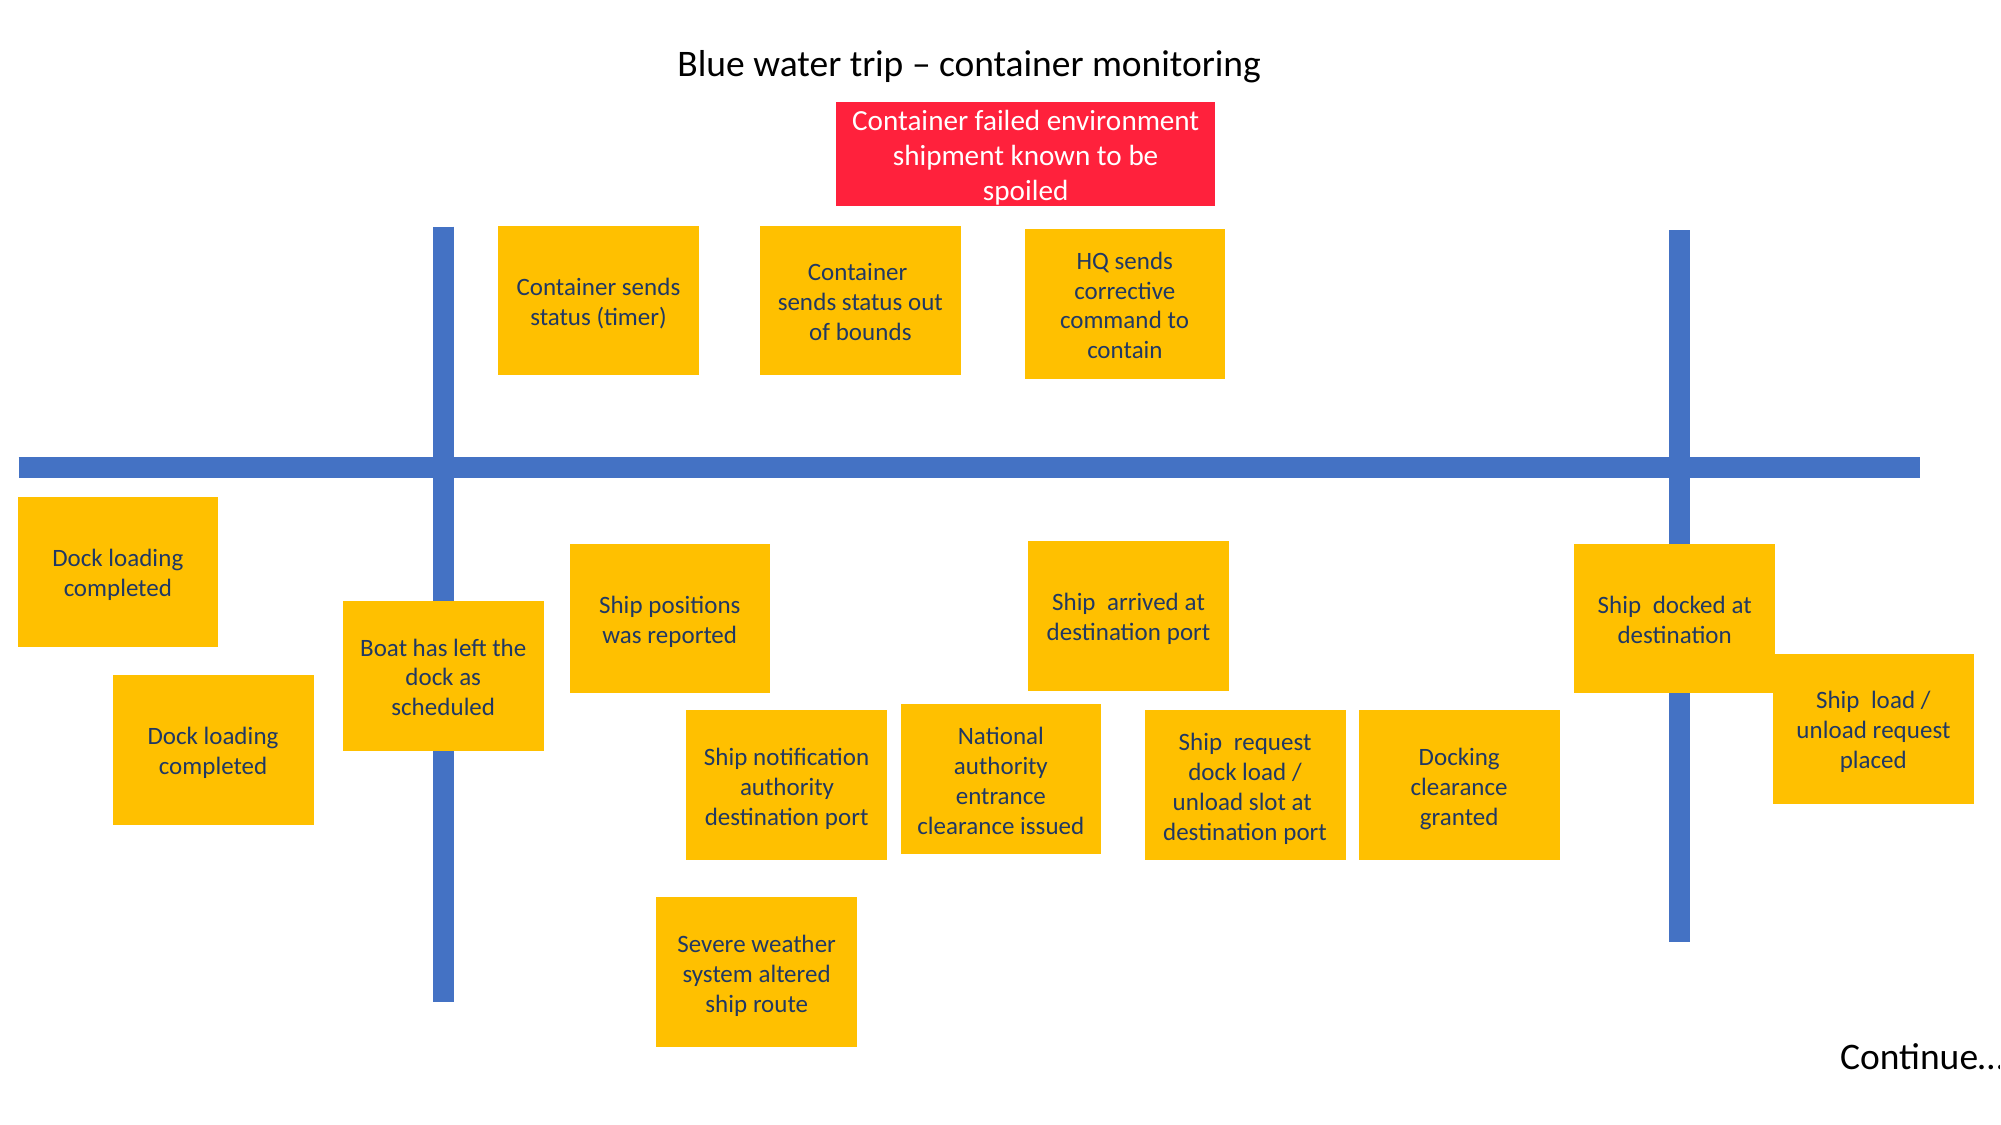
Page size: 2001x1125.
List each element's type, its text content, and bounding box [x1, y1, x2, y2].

text_box Boat has left the dock as scheduled [343, 601, 443, 751]
text_box Blue water trip – container monitoring [662, 31, 1277, 92]
text_box National authority entrance clearance issued [901, 704, 1101, 854]
text_box Ship arrived at destination port [1028, 541, 1229, 691]
text_box Severe weather system altered ship route [656, 897, 857, 1047]
text_box Ship docked at destination [1574, 544, 1679, 693]
text_box Continue… [1825, 1024, 2000, 1085]
text_box Ship request dock load / unload slot at destination port [1145, 710, 1346, 860]
text_box Boat has left the dock as scheduled [444, 601, 544, 751]
text_box Ship load / unload request placed [1773, 654, 1974, 804]
text_box Dock loading completed [113, 675, 314, 825]
text_box Docking clearance granted [1359, 710, 1560, 860]
text_box Ship positions was reported [570, 544, 770, 693]
text_box Ship notification authority destination port [686, 710, 887, 860]
text_box Dock loading completed [18, 497, 218, 647]
text_box HQ sends corrective command to contain [1025, 229, 1225, 379]
text_box Container sends status (timer) [498, 226, 699, 375]
text_box Container sends status out of bounds [760, 226, 961, 375]
text_box Ship docked at destination [1680, 544, 1775, 693]
text_box Container failed environment shipment known to be spoiled [836, 102, 1215, 206]
